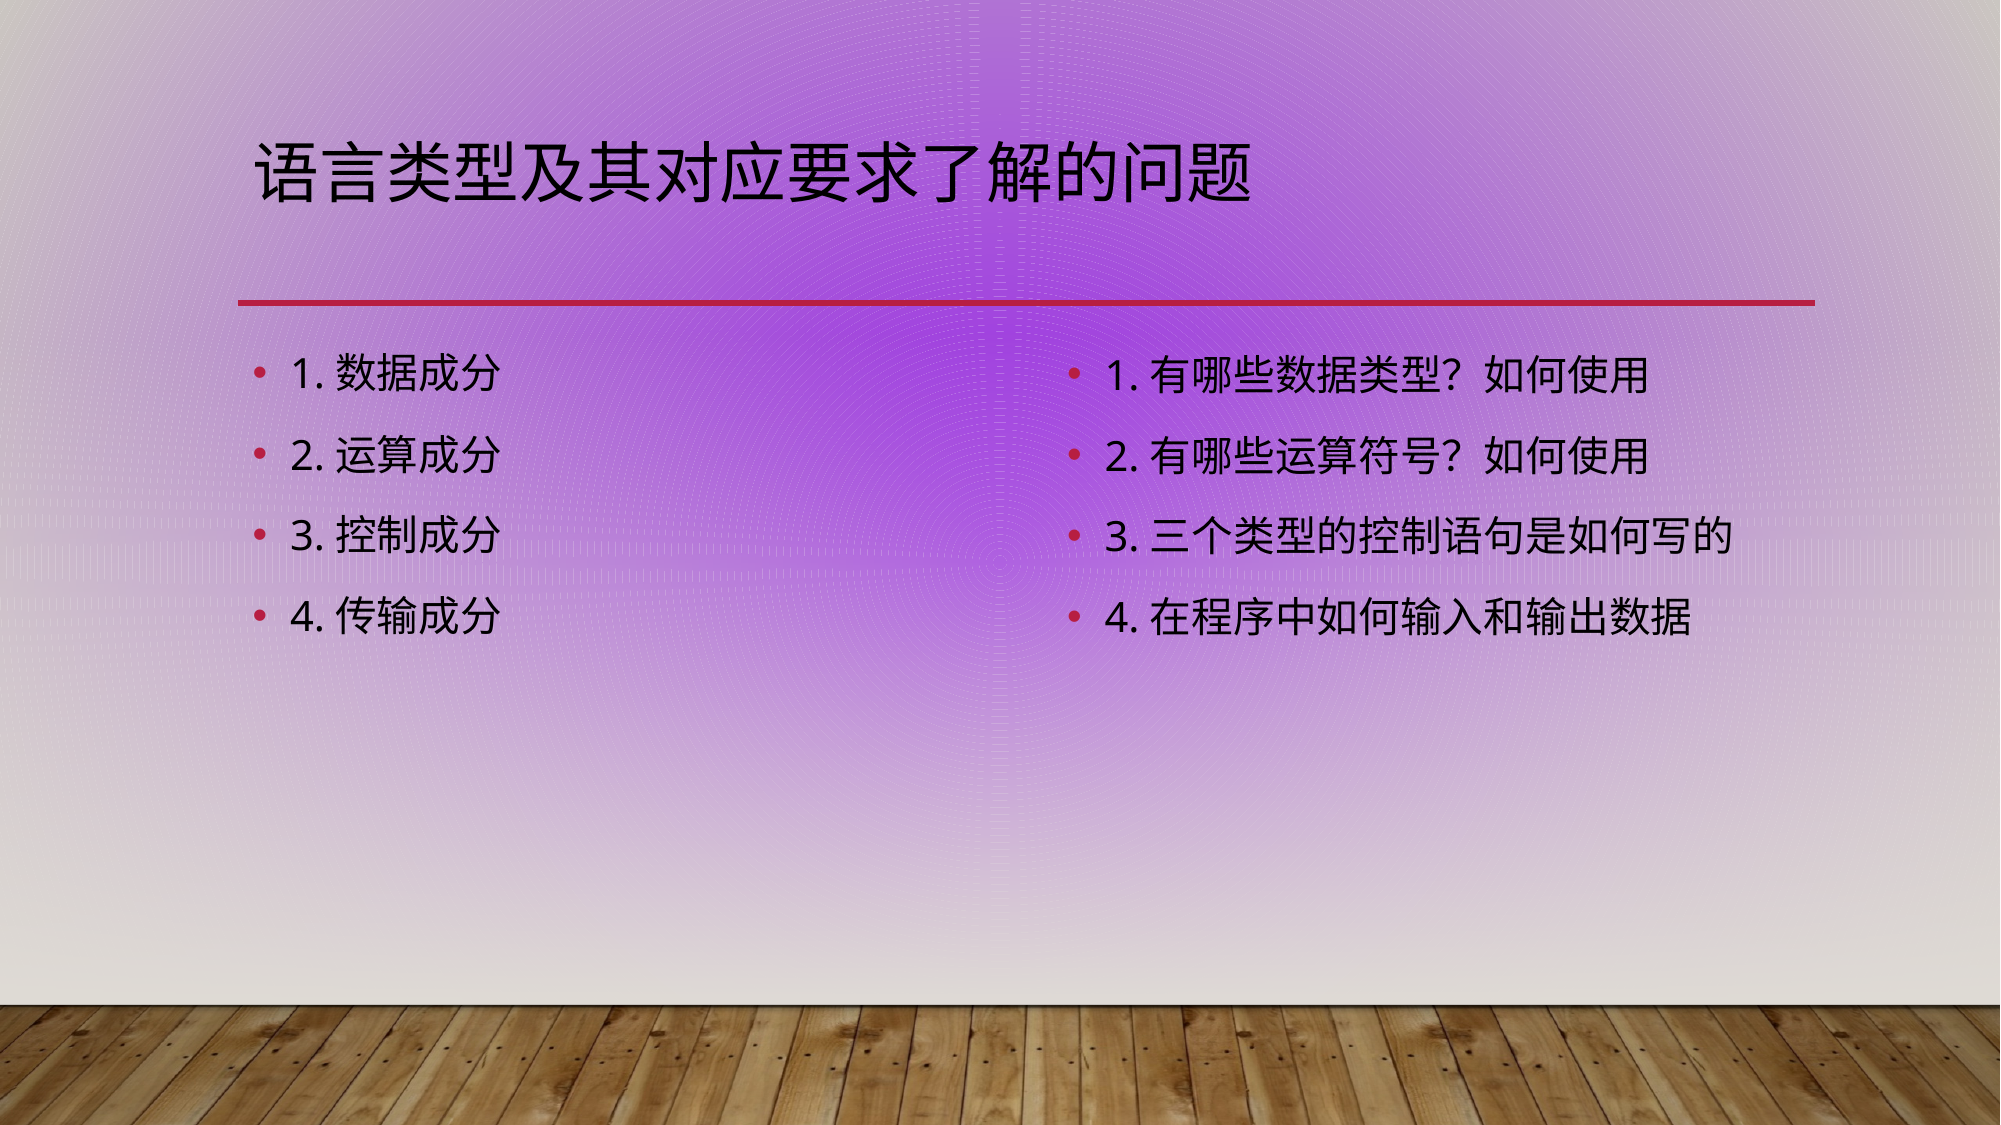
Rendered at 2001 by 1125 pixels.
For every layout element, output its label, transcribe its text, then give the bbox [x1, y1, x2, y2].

picture [0, 1005, 2000, 1125]
title 语言类型及其对应要求了解的问题 [237, 132, 1814, 306]
list 1.数据成分 2.运算成分 3.控制成分 4.传输成分 [237, 329, 1000, 896]
list 1.有哪些数据类型？如何使用 2.有哪些运算符号？如何使用 3.三个类型的控制语句是如何写的 4.在程序中如何输入和输出数据 [1052, 330, 1815, 896]
